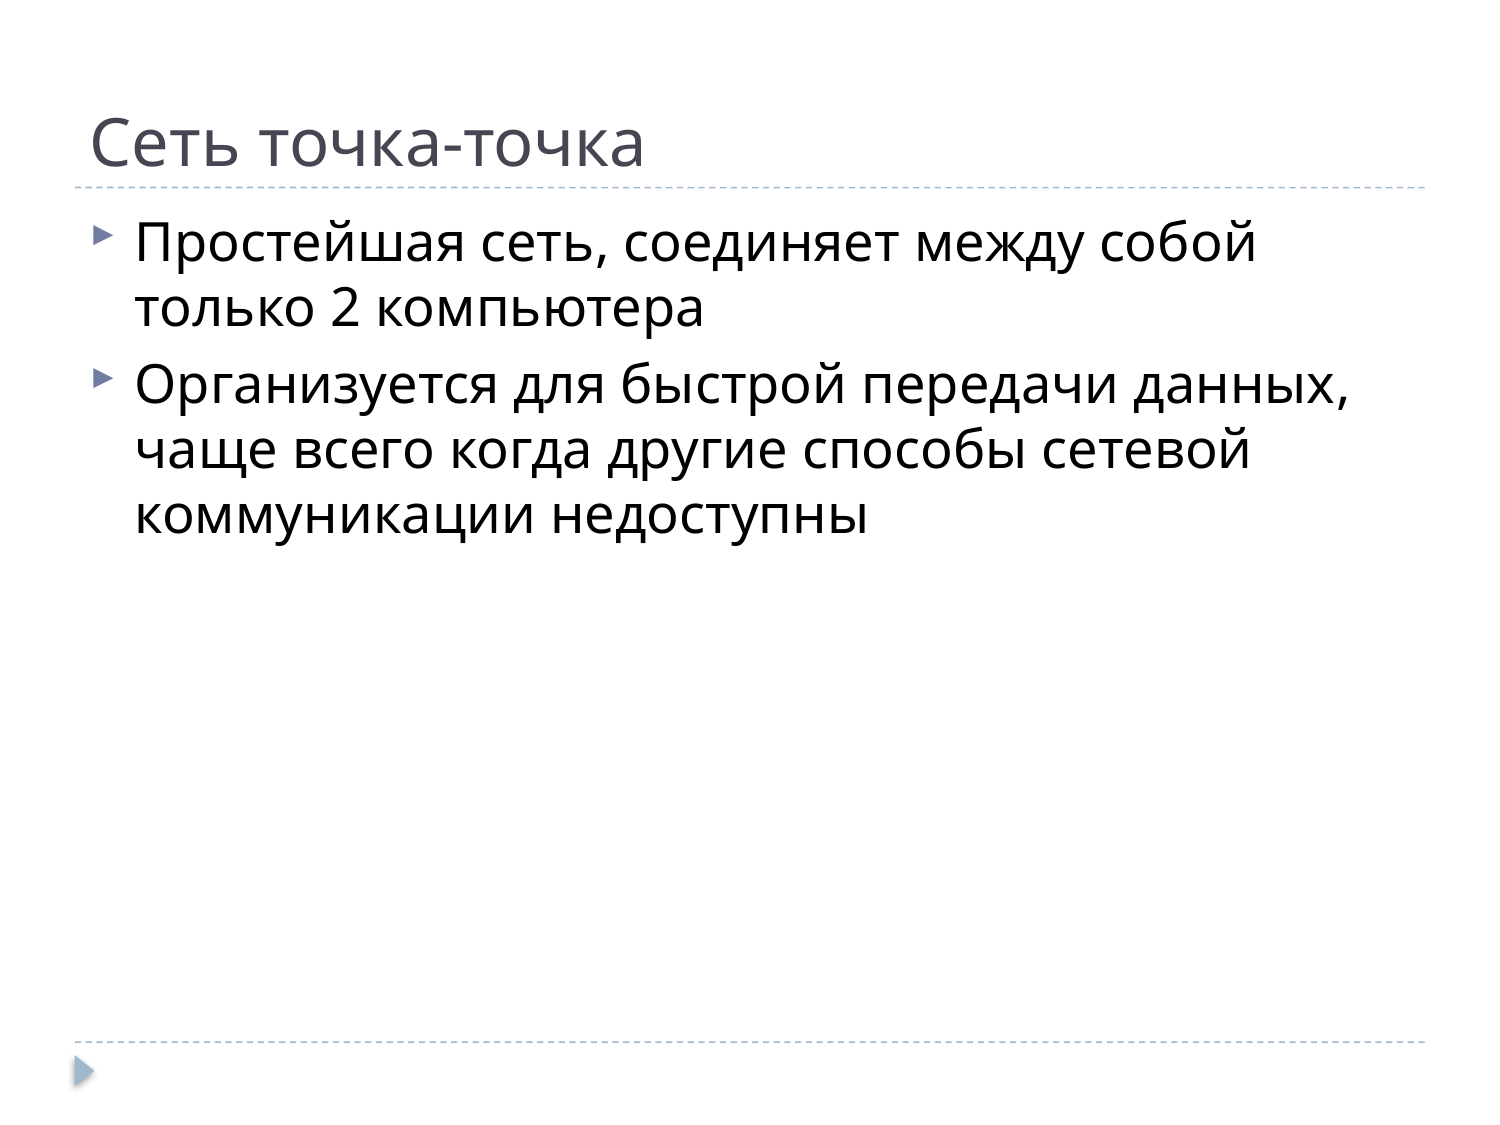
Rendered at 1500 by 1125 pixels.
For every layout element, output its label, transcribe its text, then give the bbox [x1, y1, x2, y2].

title Сеть точка-точка [75, 24, 1425, 188]
list Простейшая сеть, соединяет между собой только 2 компьютера Организуется для быстрой передачи данных, чаще всего когда другие способы сетевой коммуникации недоступны [75, 200, 1425, 1010]
